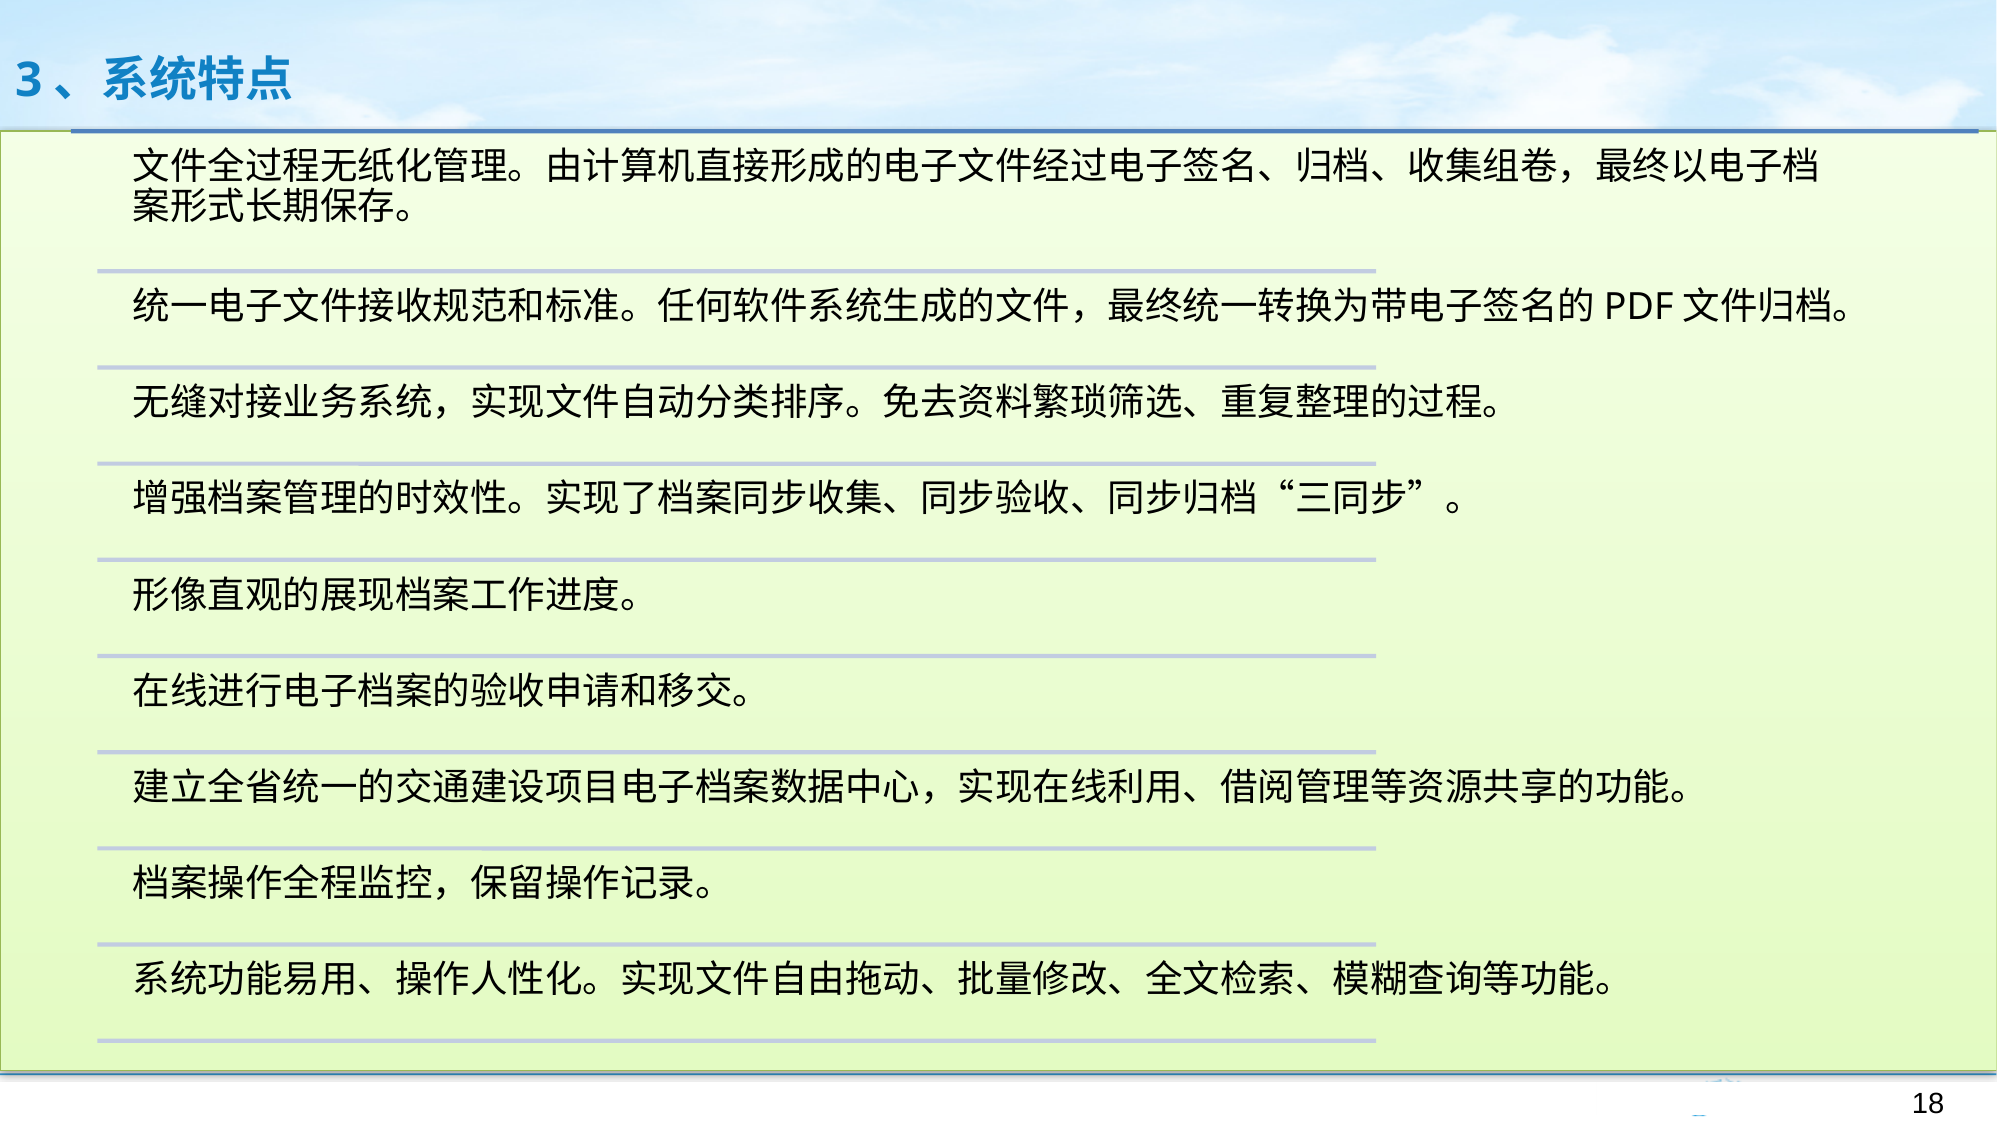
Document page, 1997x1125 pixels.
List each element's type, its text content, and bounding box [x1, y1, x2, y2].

picture [0, 1071, 1997, 1125]
picture [0, 0, 1997, 130]
text_box 17 [1493, 1082, 1960, 1118]
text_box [70, 130, 1979, 1048]
text_box [0, 130, 1997, 1071]
text_box 3、系统特点 [0, 19, 1512, 135]
